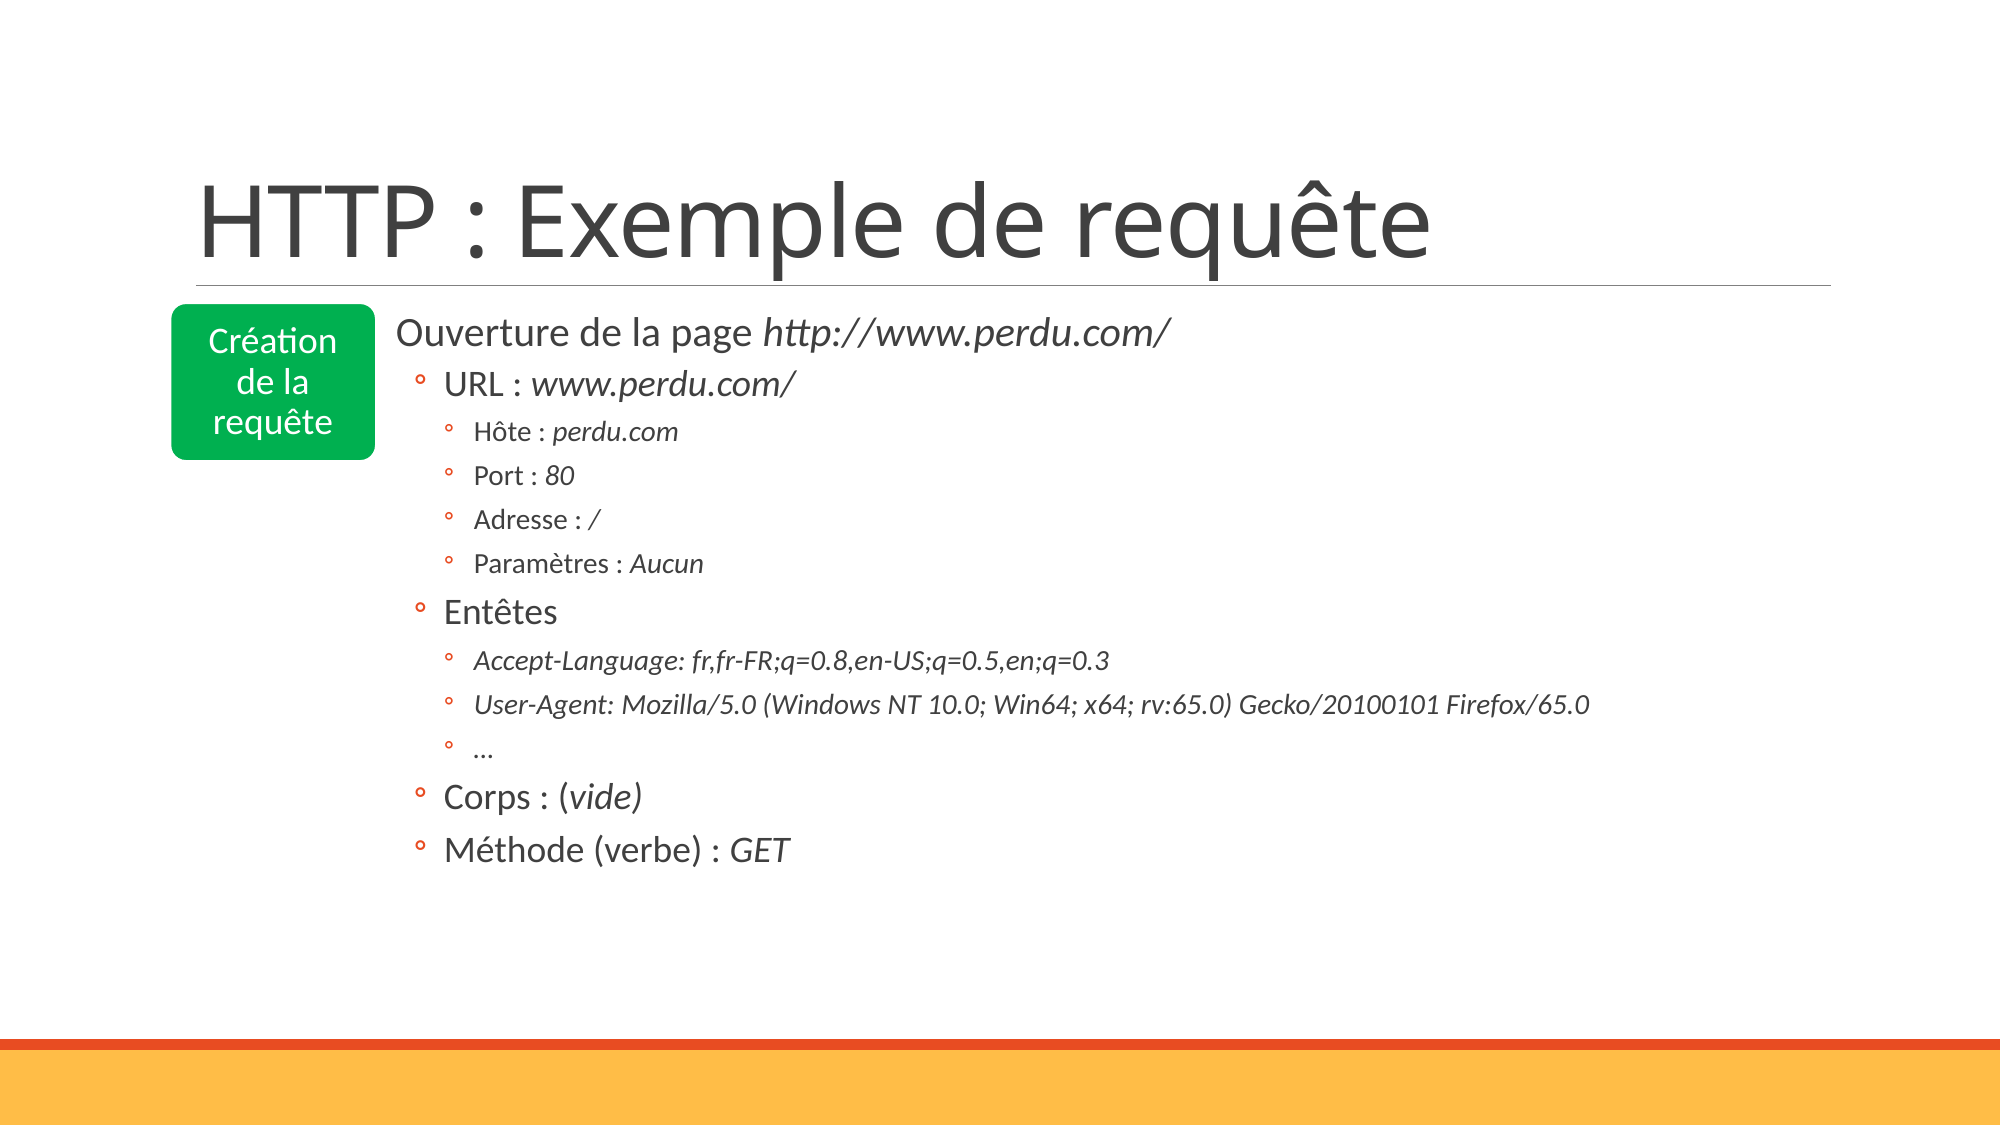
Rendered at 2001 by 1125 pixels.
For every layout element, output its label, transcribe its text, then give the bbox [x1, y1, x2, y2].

list Ouverture de la page http://www.perdu.com/ URL : www.perdu.com/ Hôte : perdu.com Port : 80 Adresse : / Paramètres : Aucun Entêtes Accept-Language: fr,fr-FR;q=0.8,en-US;q=0.5,en;q=0.3 User-Agent: Mozilla/5.0 (Windows NT 10.0; Win64; x64; rv:65.0) Gecko/20100101 Firefox/65.0 … Corps : (vide) Méthode (verbe) : GET [380, 302, 1830, 963]
title HTTP : Exemple de requête [180, 47, 1830, 285]
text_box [169, 302, 377, 462]
